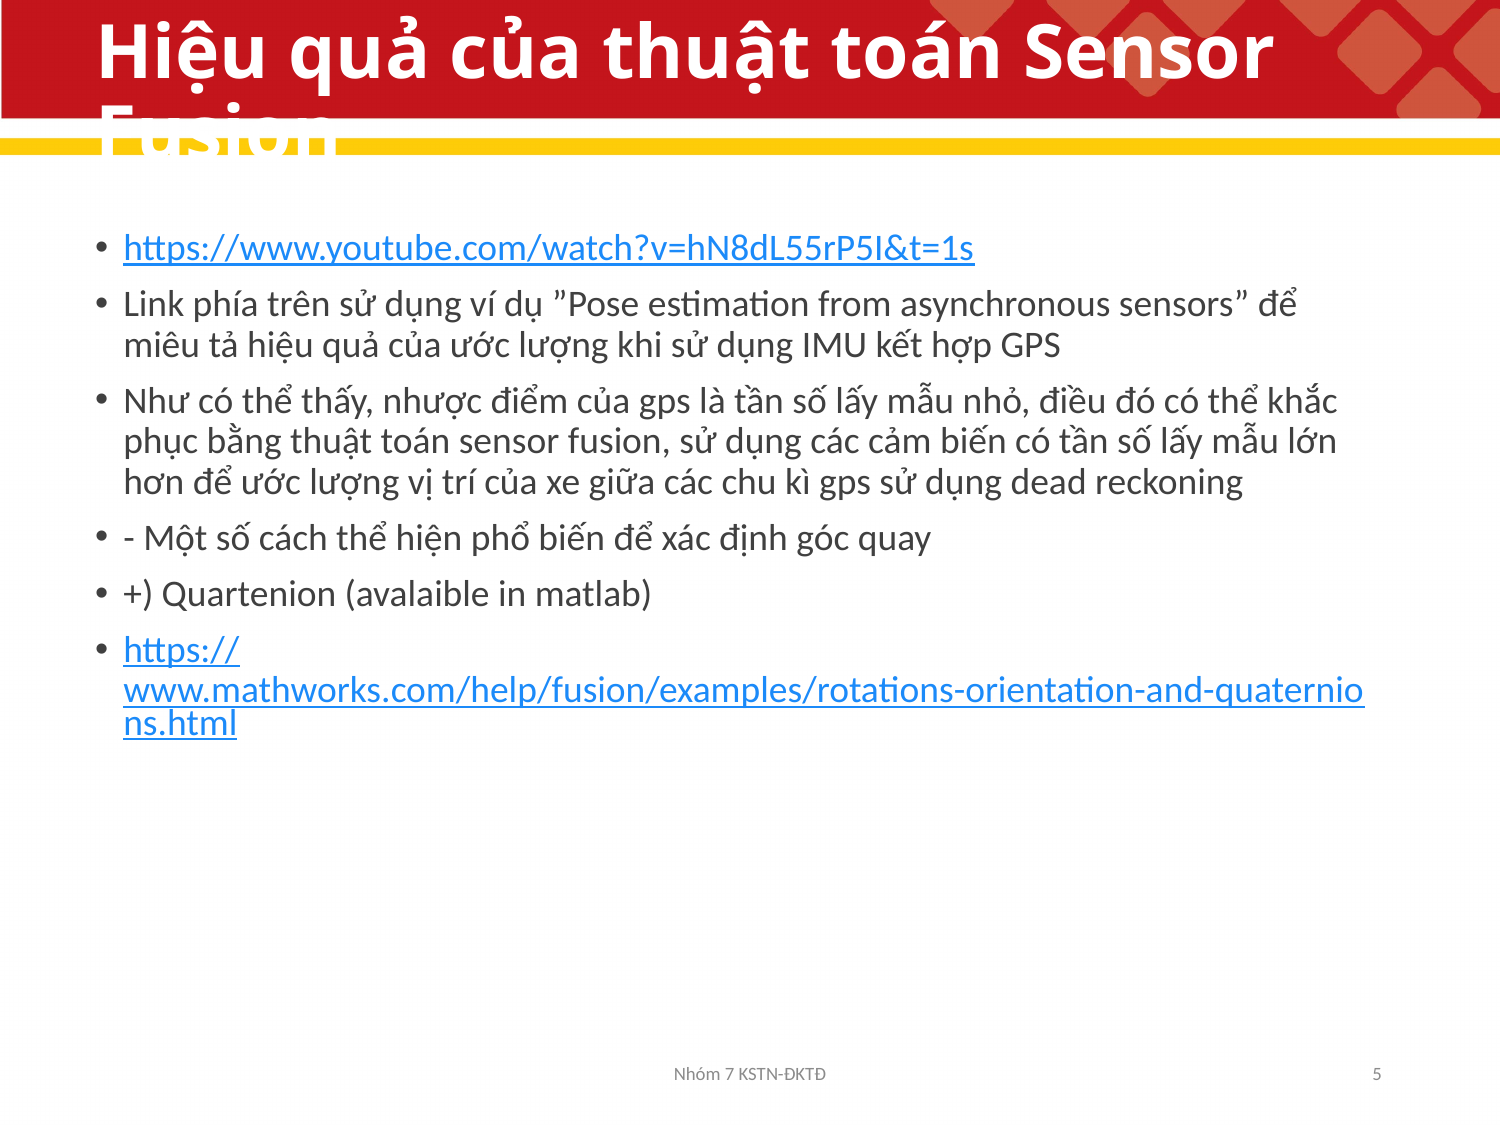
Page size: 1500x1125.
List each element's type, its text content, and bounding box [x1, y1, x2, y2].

picture [0, 0, 1500, 1125]
footer Nhóm 7 KSTN-ĐKTĐ [496, 1042, 1004, 1103]
title Hiệu quả của thuật toán Sensor Fusion [80, 0, 1397, 204]
slide_number 5 [1059, 1042, 1397, 1103]
list https://www.youtube.com/watch?v=hN8dL55rP5I&t=1s Link phía trên sử dụng ví dụ ”Pose estimation from asynchronous sensors” để miêu tả hiệu quả của ước lượng khi sử dụng IMU kết hợp GPS Như có thể thấy, nhược điểm của gps là tần số lấy mẫu nhỏ, điều đó có thể khắc phục bằng thuật toán sensor fusion, sử dụng các cảm biến có tần số lấy mẫu lớn hơn để ước lượng vị trí của xe giữa các chu kì gps sử dụng dead reckoning - Một số cách thể hiện phổ biến để xác định góc quay +) Quartenion (avalaible in matlab) https://www.mathworks.com/help/fusion/examples/rotations-orientation-and-quaternions.html [80, 220, 1397, 1025]
